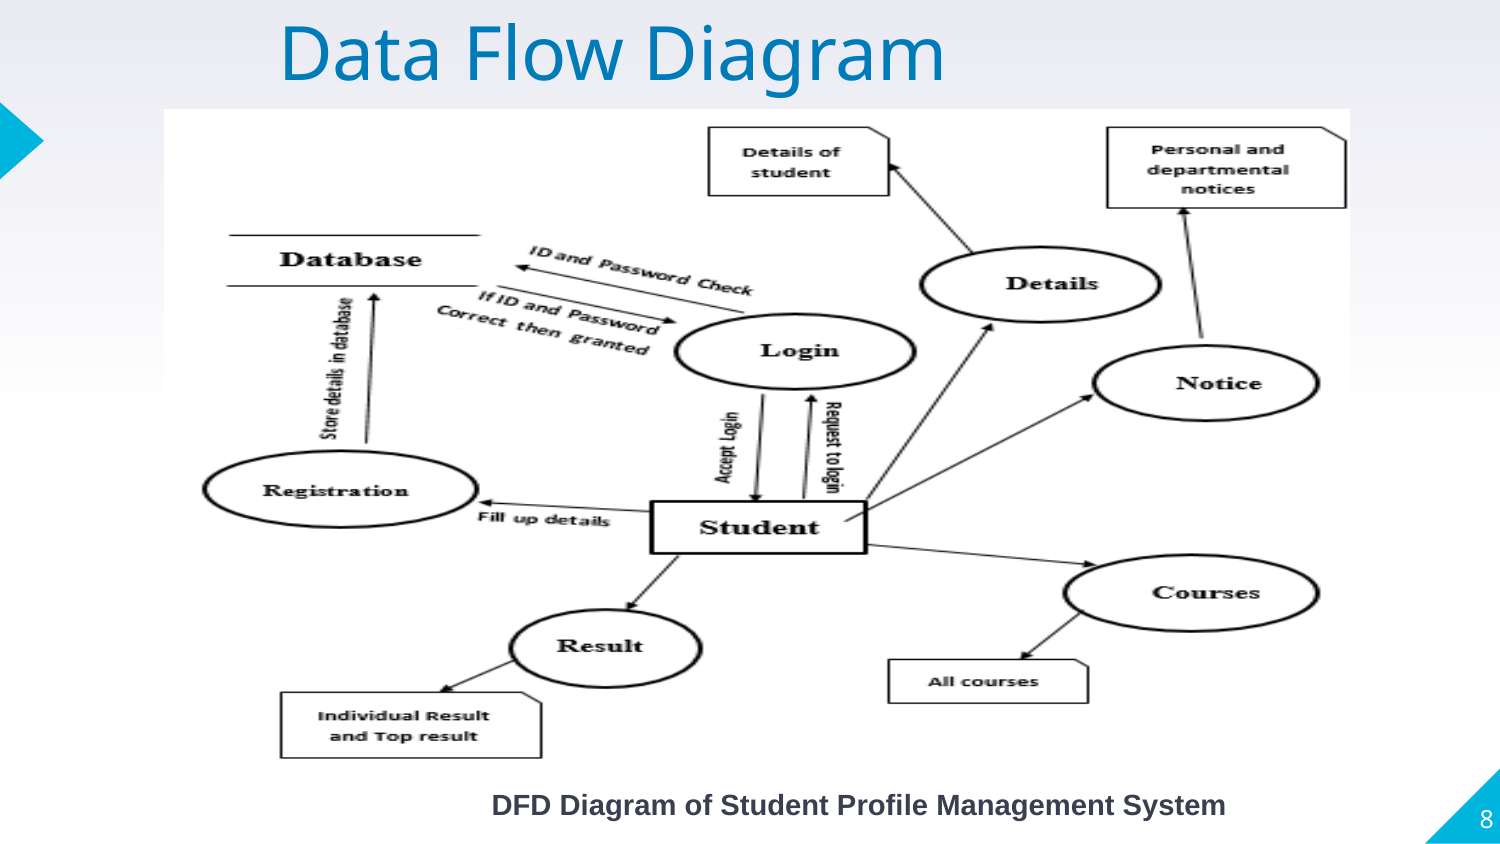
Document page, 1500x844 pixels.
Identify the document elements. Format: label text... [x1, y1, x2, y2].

slide_number 8 [1418, 760, 1494, 838]
text_box DFD Diagram of Student Profile Management System [367, 776, 1352, 839]
title Data Flow Diagram [75, 22, 1152, 161]
picture [163, 109, 1351, 771]
